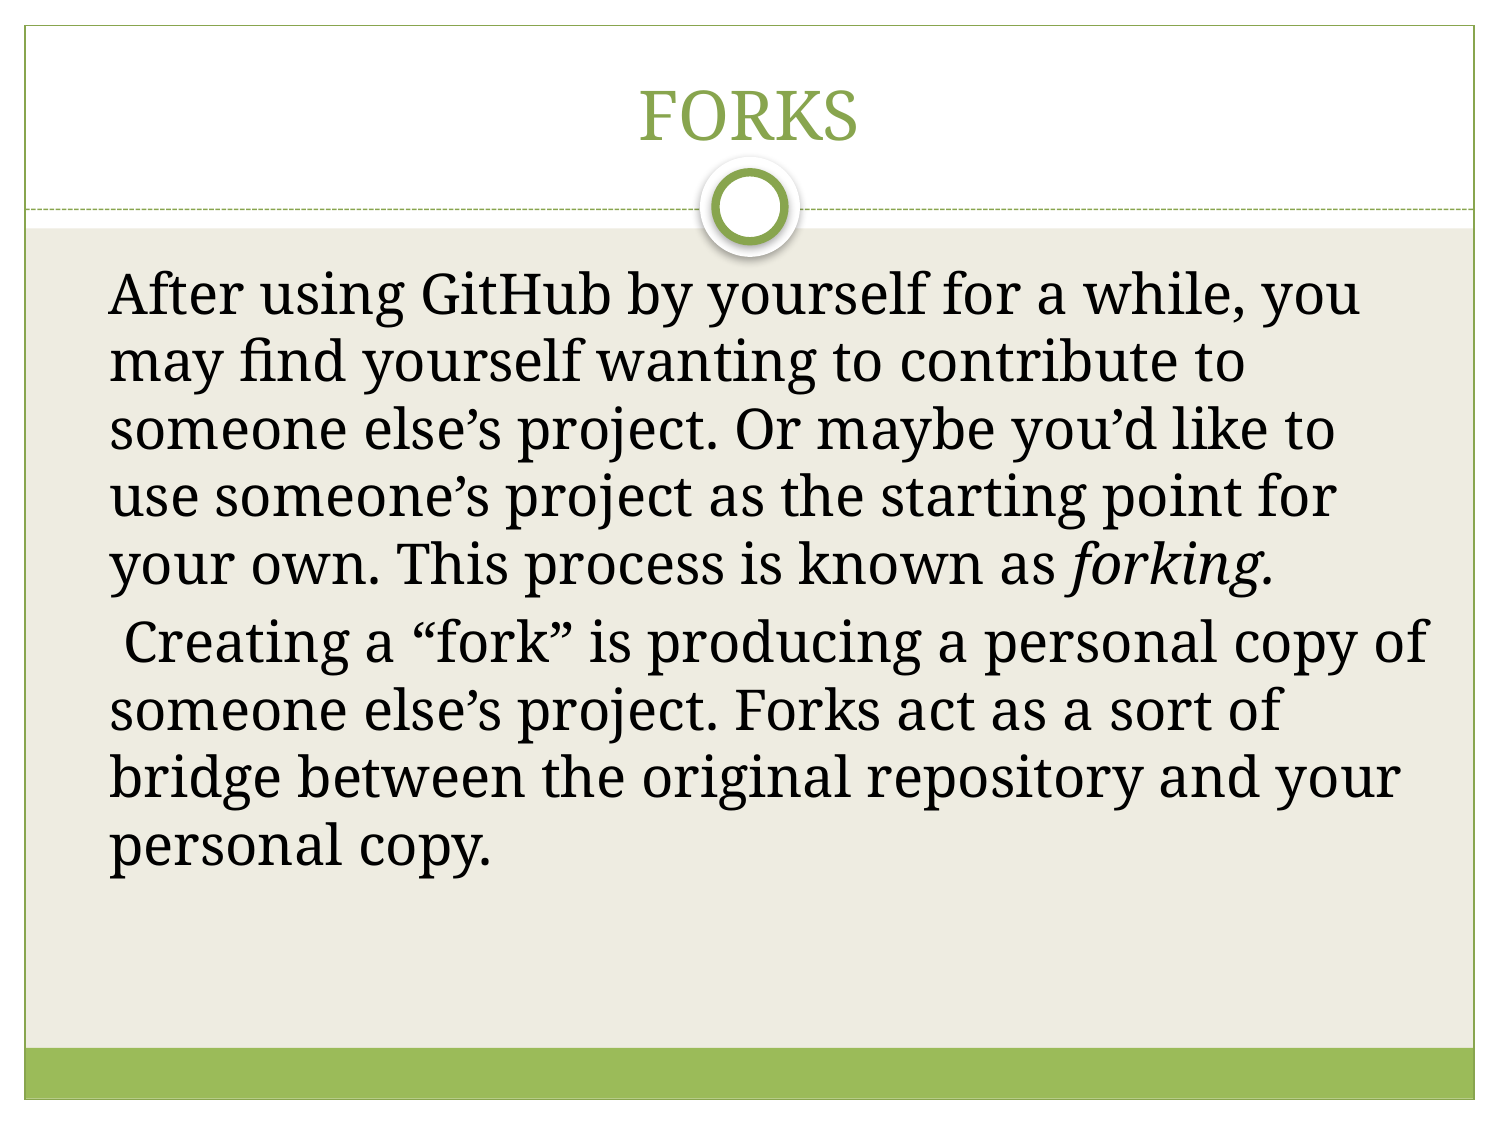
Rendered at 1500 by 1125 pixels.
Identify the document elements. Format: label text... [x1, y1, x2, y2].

list After using GitHub by yourself for a while, you may find yourself wanting to contribute to someone else’s project. Or maybe you’d like to use someone’s project as the starting point for your own. This process is known as forking. Creating a “fork” is producing a personal copy of someone else’s project. Forks act as a sort of bridge between the original repository and your personal copy. [49, 250, 1445, 1001]
title FORKS [49, 37, 1450, 162]
